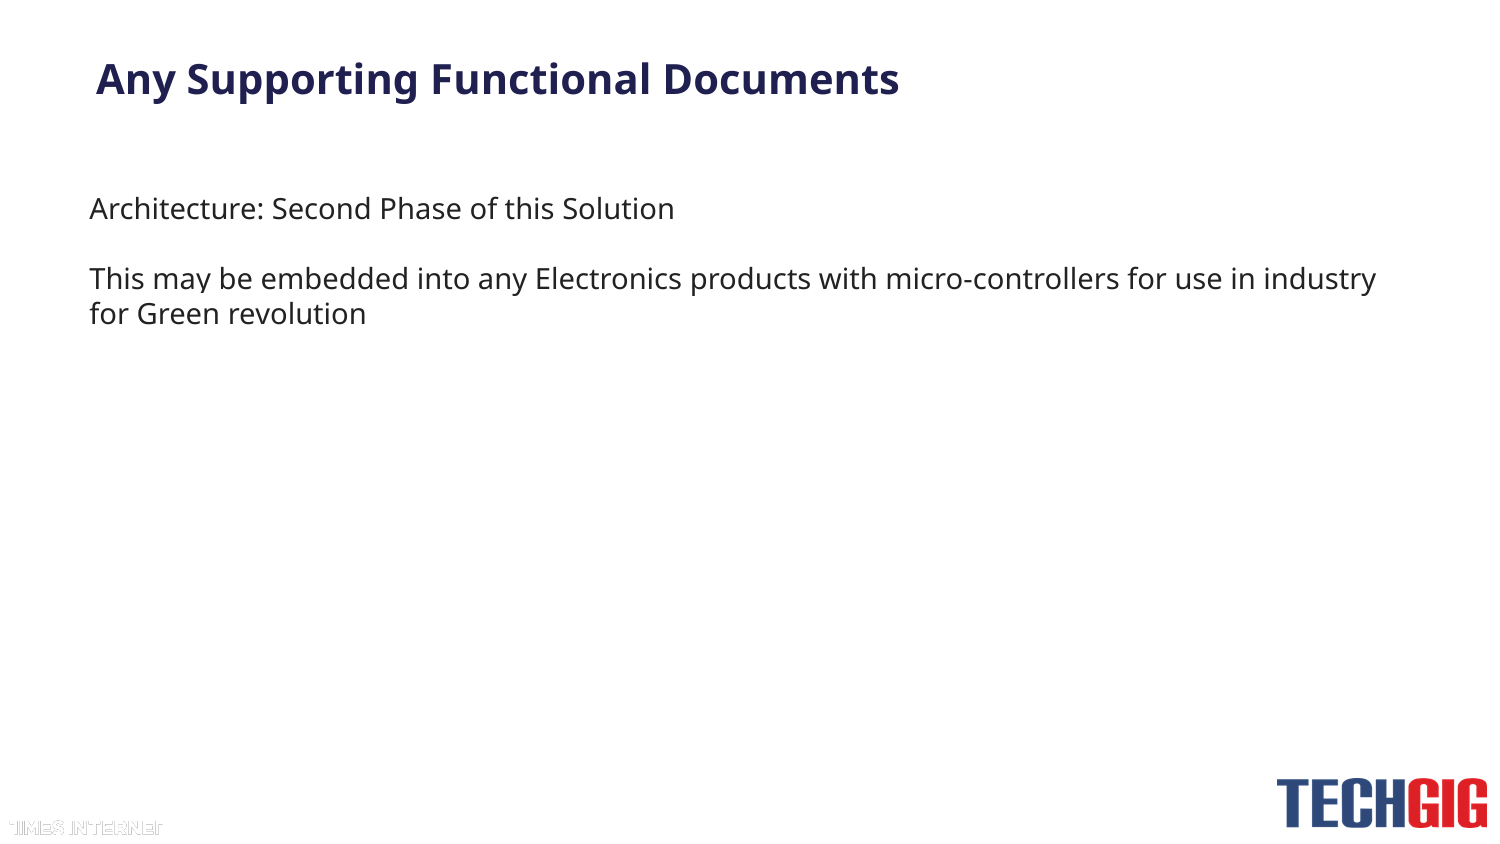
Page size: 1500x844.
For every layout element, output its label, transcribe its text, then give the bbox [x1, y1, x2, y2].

picture [8, 818, 164, 837]
title Any Supporting Functional Documents [81, 37, 1440, 133]
picture [1277, 777, 1488, 828]
text_box Architecture: Second Phase of this Solution This may be embedded into any Electronics products with micro-controllers for use in industry for Green revolution [74, 175, 1426, 736]
